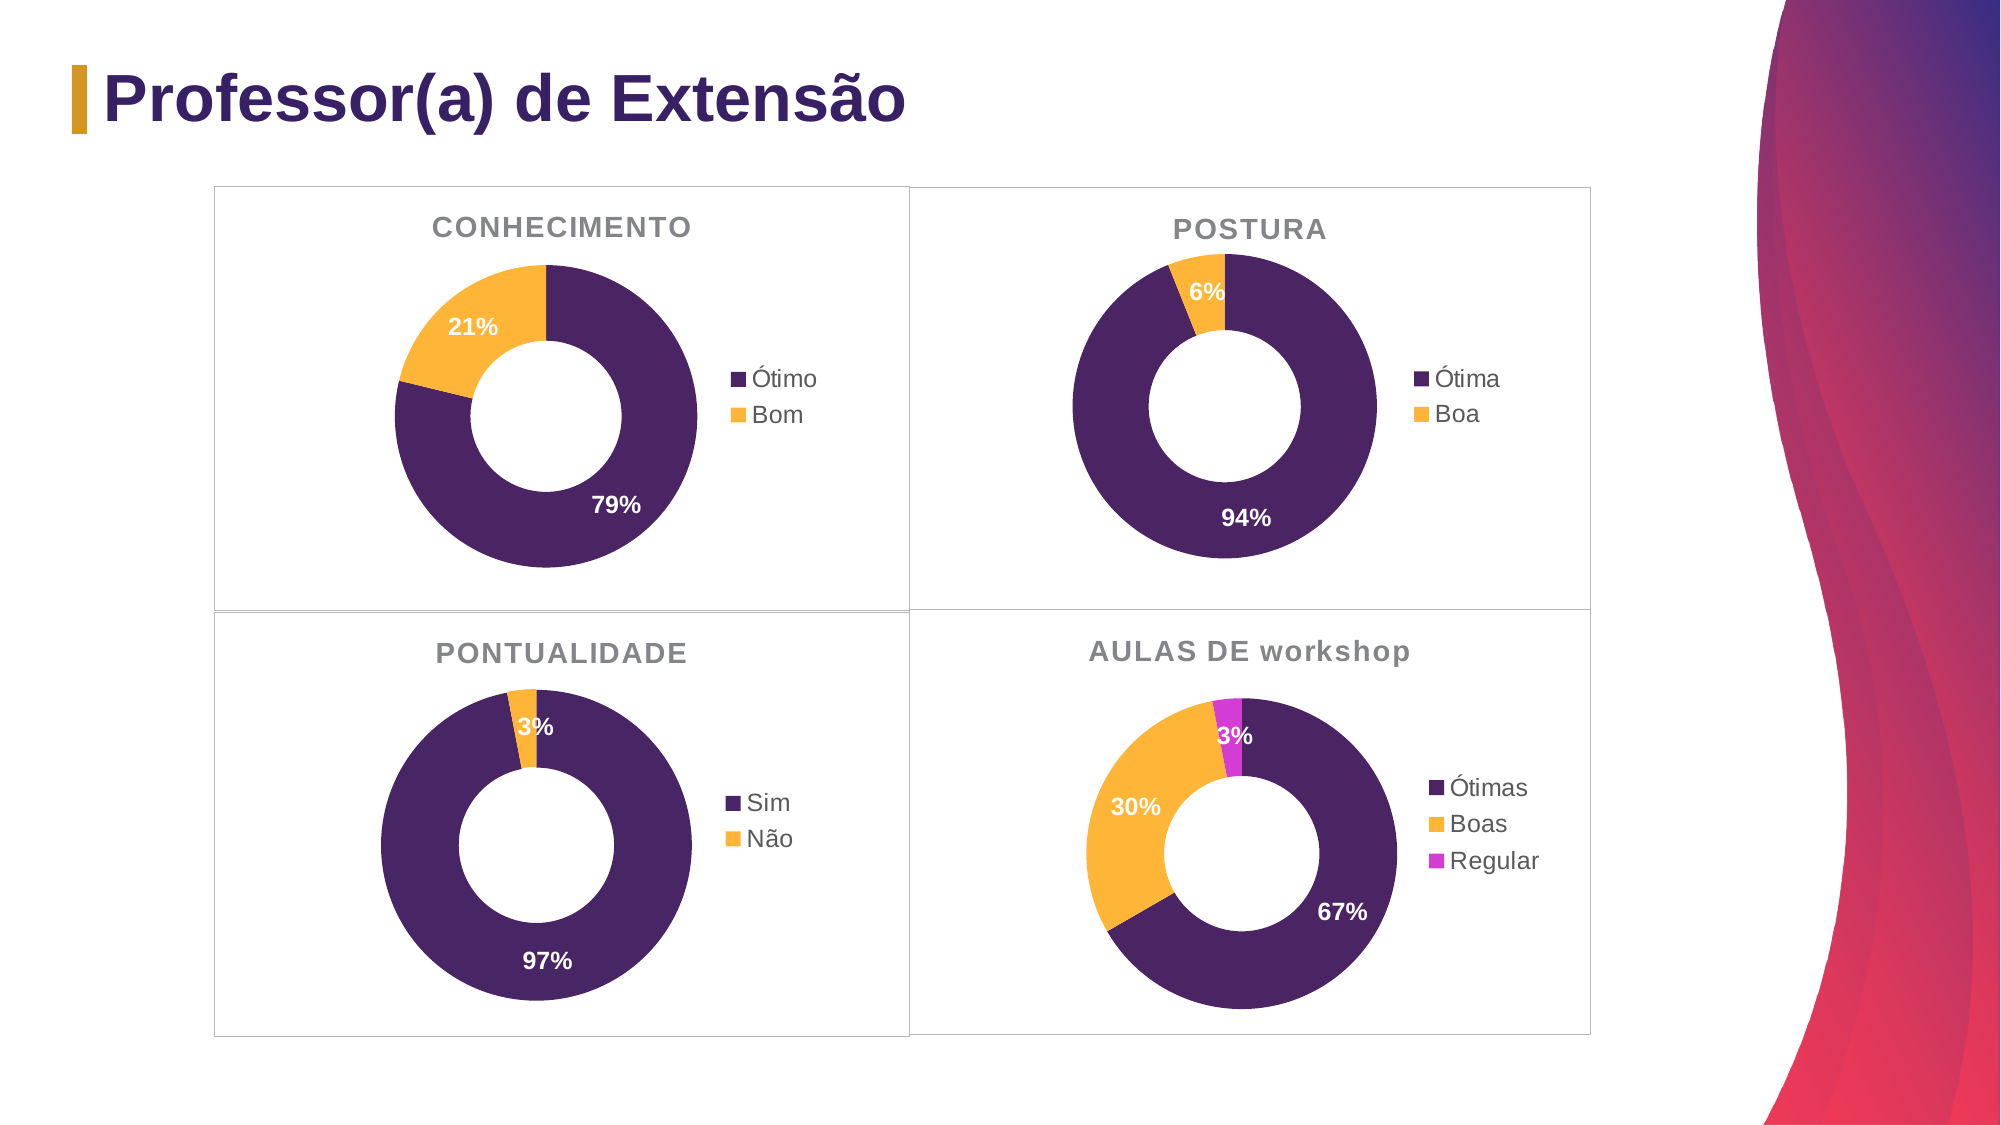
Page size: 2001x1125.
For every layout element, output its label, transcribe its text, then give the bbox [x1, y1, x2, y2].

chart [213, 186, 1591, 1037]
picture [1591, 0, 2001, 1124]
text_box Professor(a) de Extensão [89, 47, 1484, 143]
text_box [71, 64, 88, 135]
